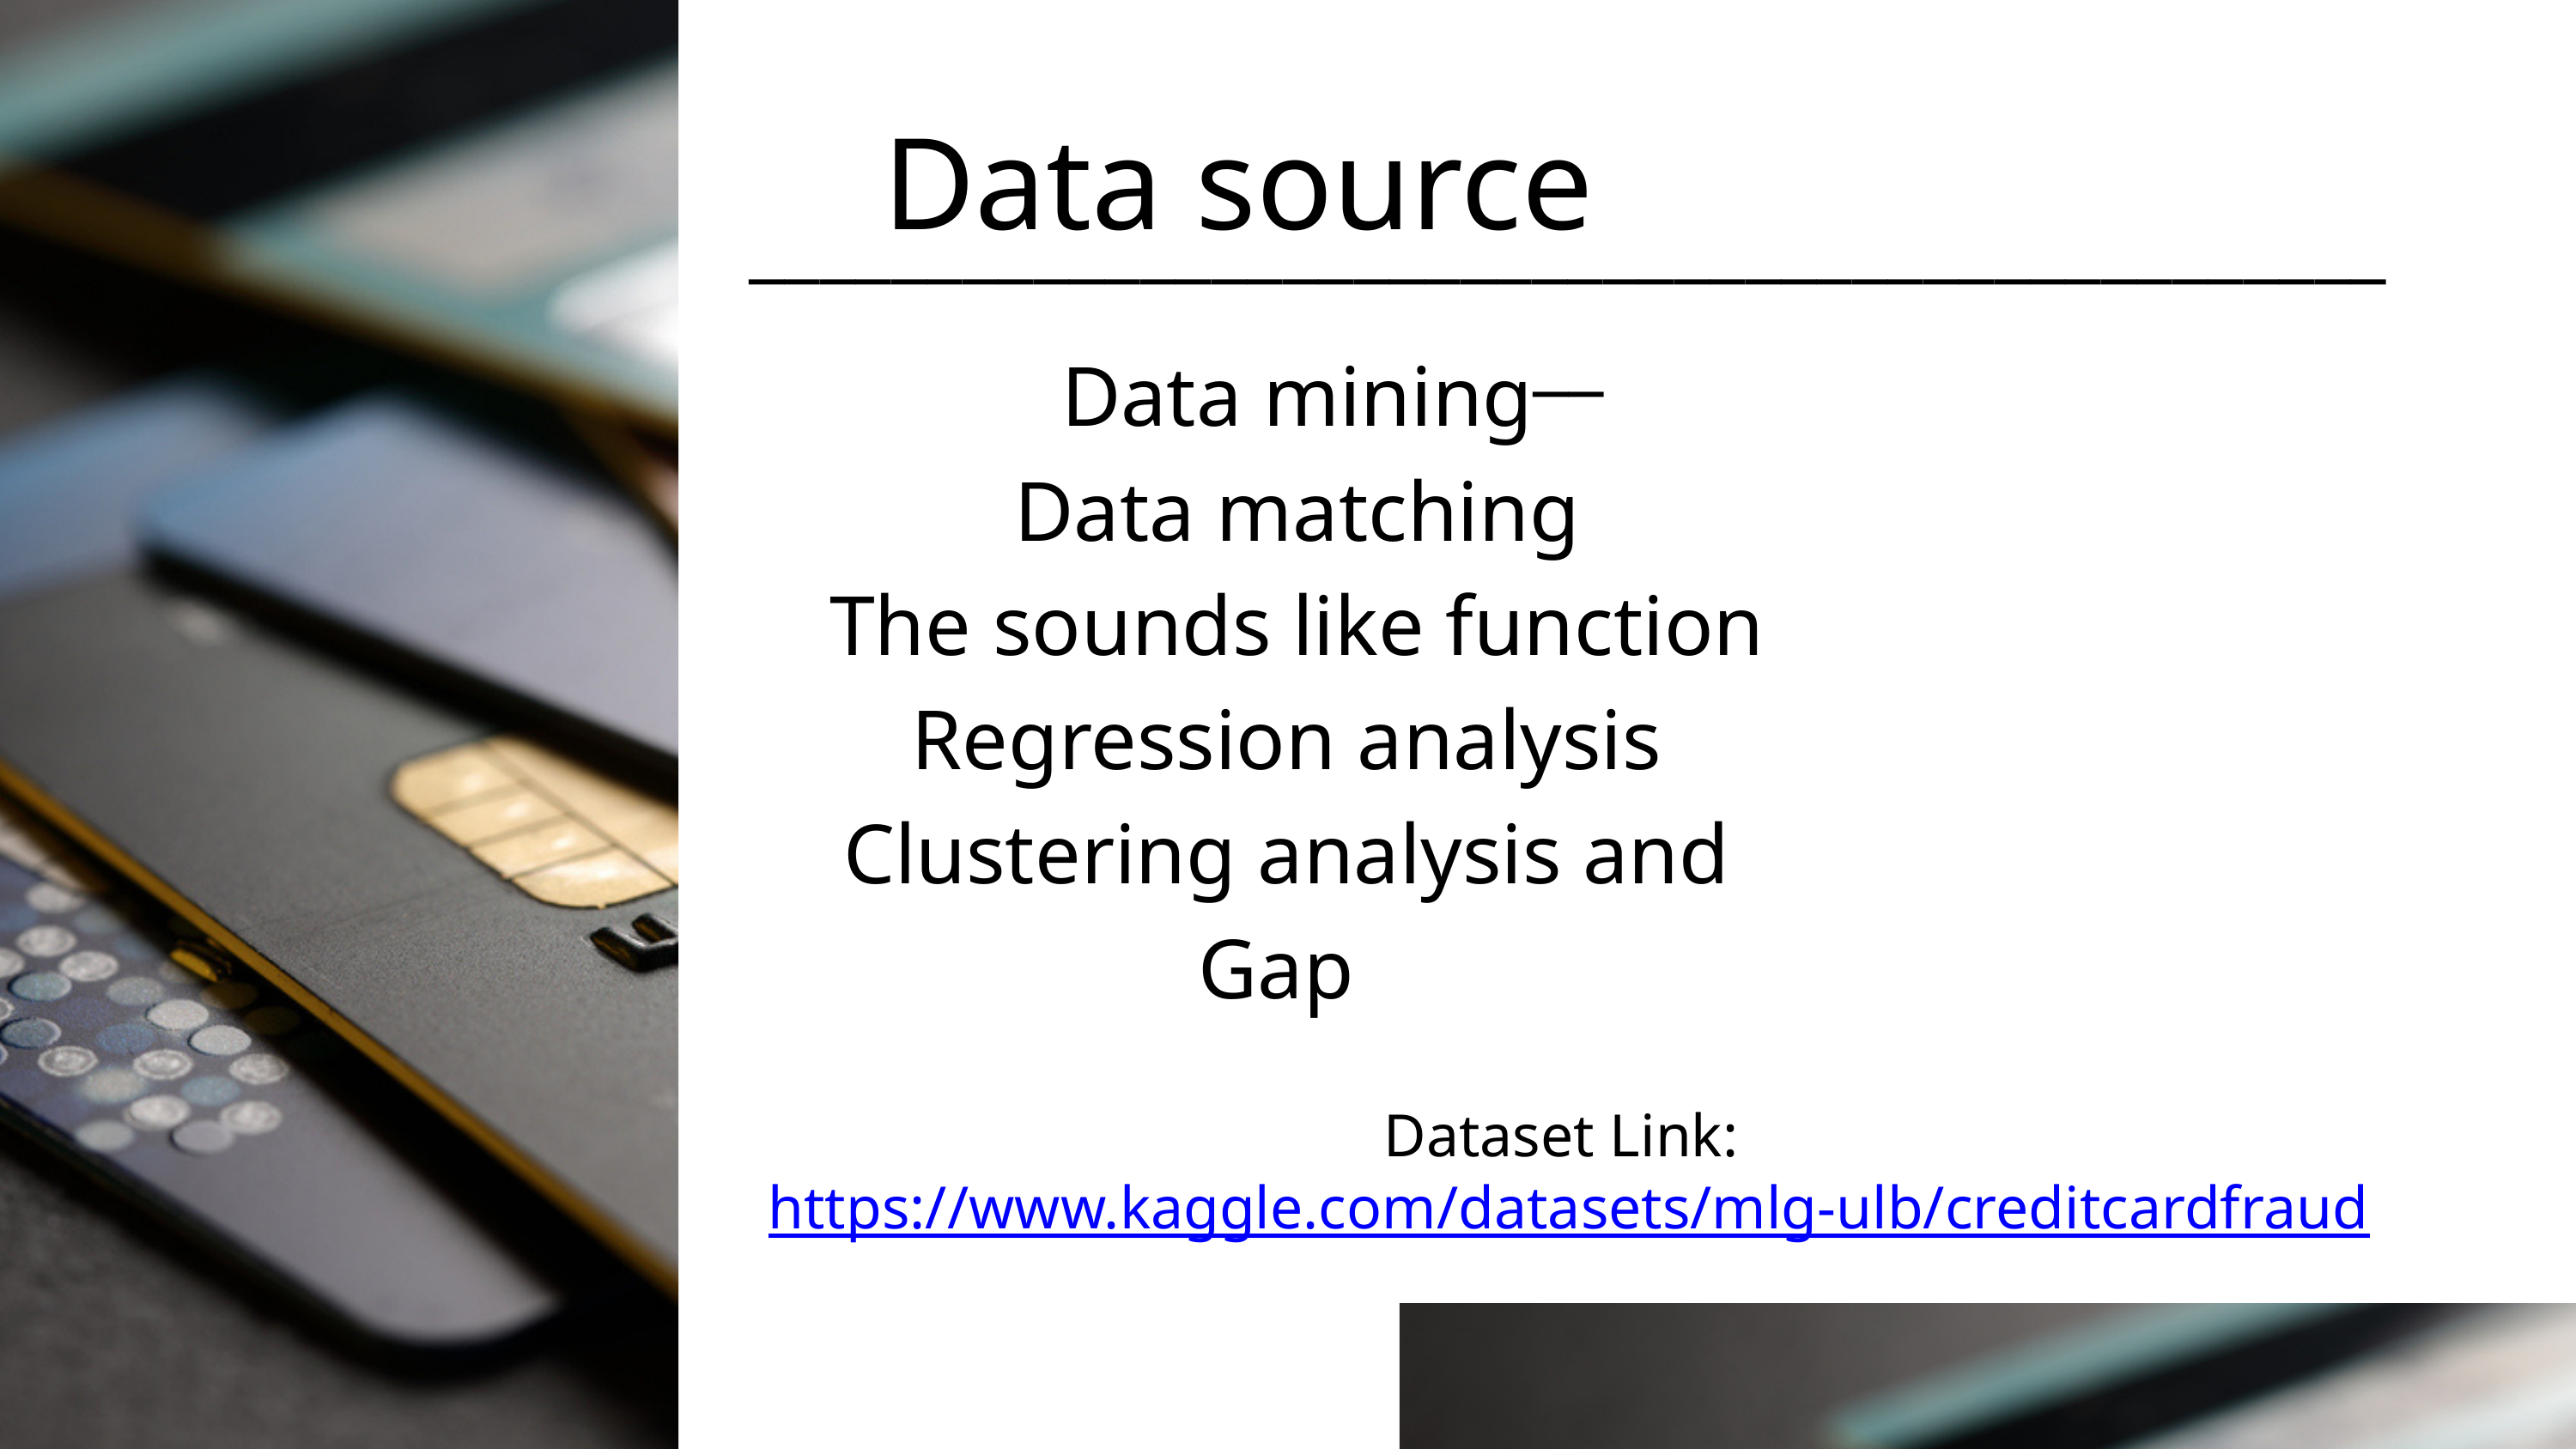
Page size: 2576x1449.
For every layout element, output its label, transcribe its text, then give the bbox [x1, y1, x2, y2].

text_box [1467, 1303, 2576, 1449]
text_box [0, 0, 679, 1449]
text_box Dataset Link: https://www.kaggle.com/datasets/mlg-ulb/creditcardfraud [761, 1087, 2377, 1251]
text_box Data source [868, 77, 1641, 176]
text_box Data mining Data matching The sounds like function Regression analysis Clustering analysis and Gap [817, 401, 1777, 1016]
text_box ________________________________________________ [742, 176, 2396, 401]
text_box [1399, 1303, 1464, 1449]
